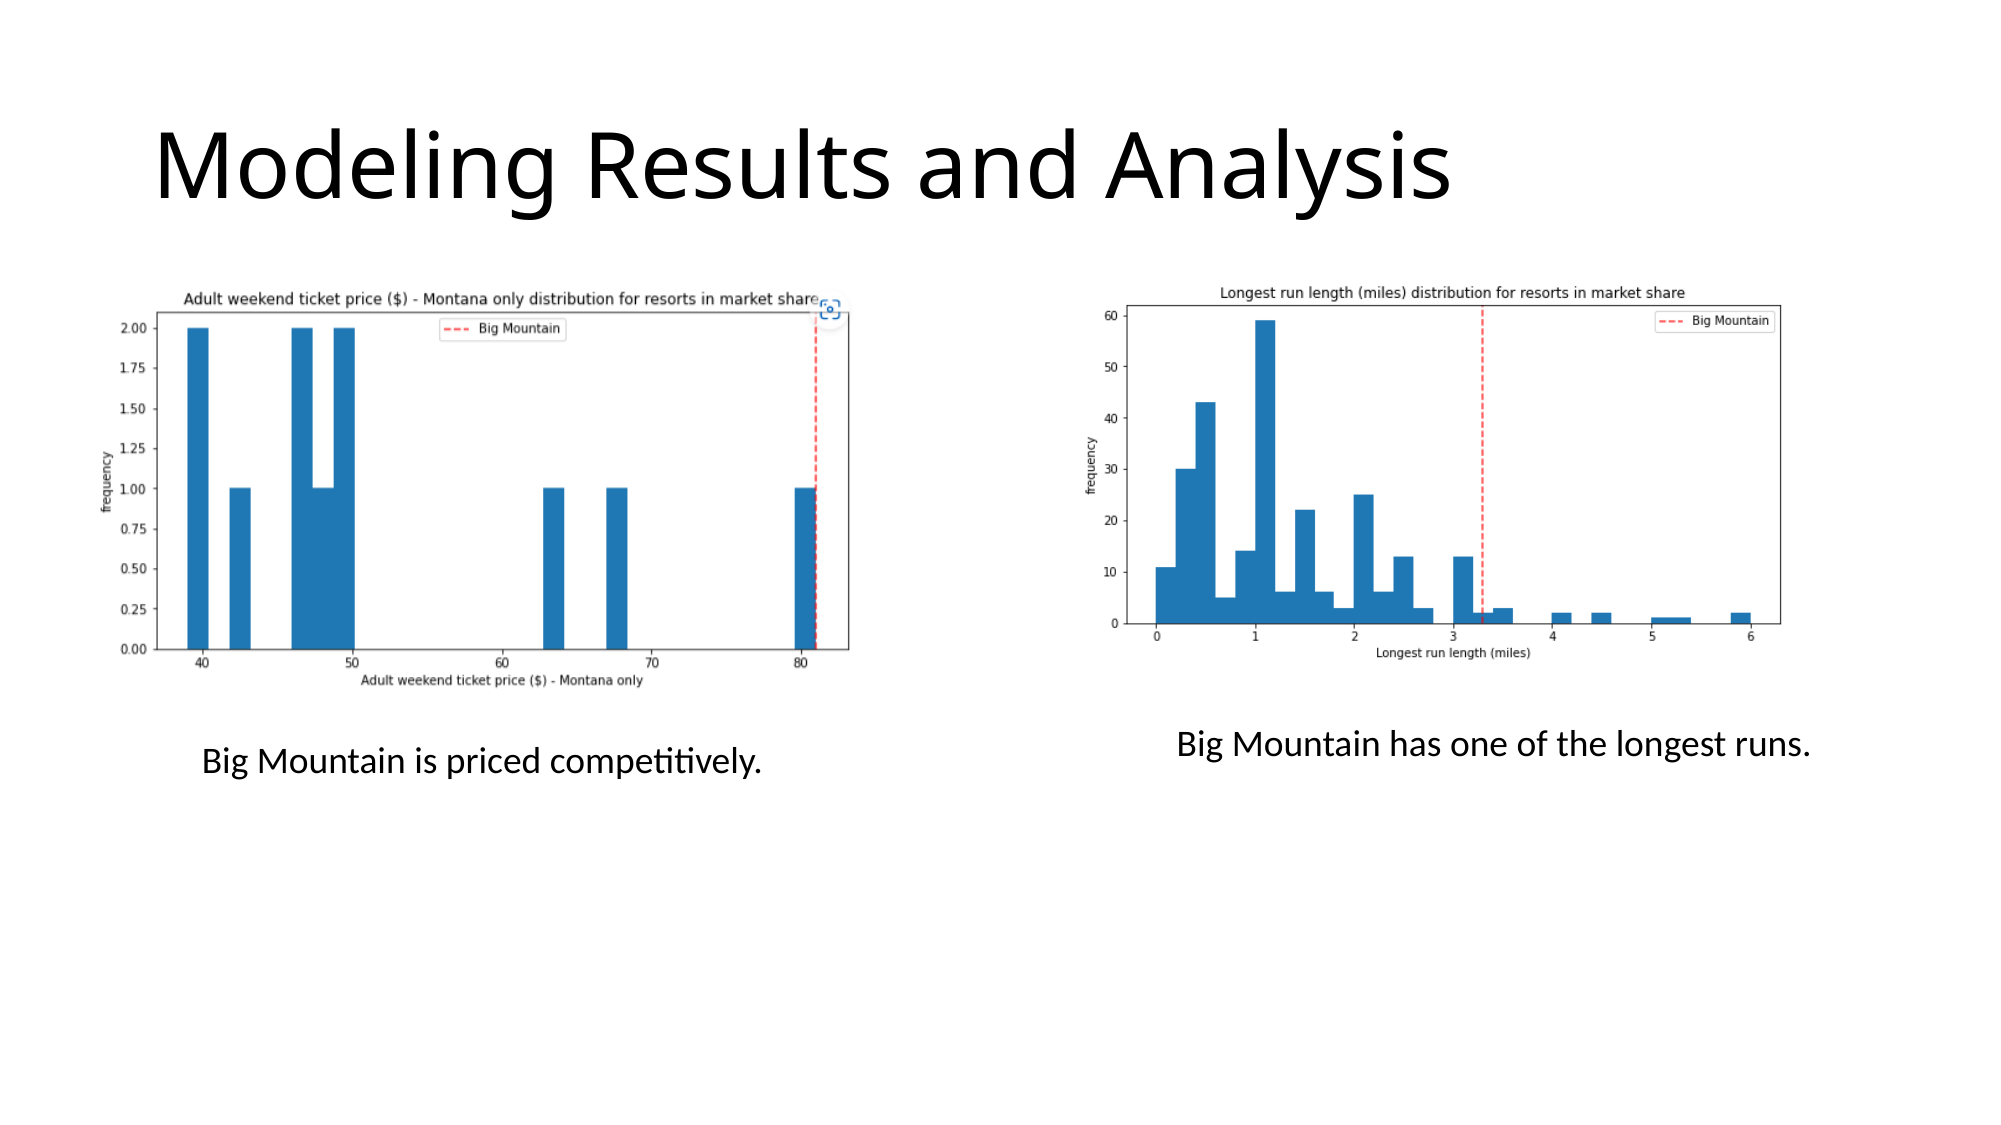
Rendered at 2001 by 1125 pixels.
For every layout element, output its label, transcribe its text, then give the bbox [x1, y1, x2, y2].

picture [50, 277, 925, 712]
title Modeling Results and Analysis [137, 59, 1863, 278]
text_box Big Mountain has one of the longest runs. [1161, 711, 1836, 772]
text_box Big Mountain is priced competitively. [187, 728, 788, 788]
picture [1075, 277, 1848, 676]
